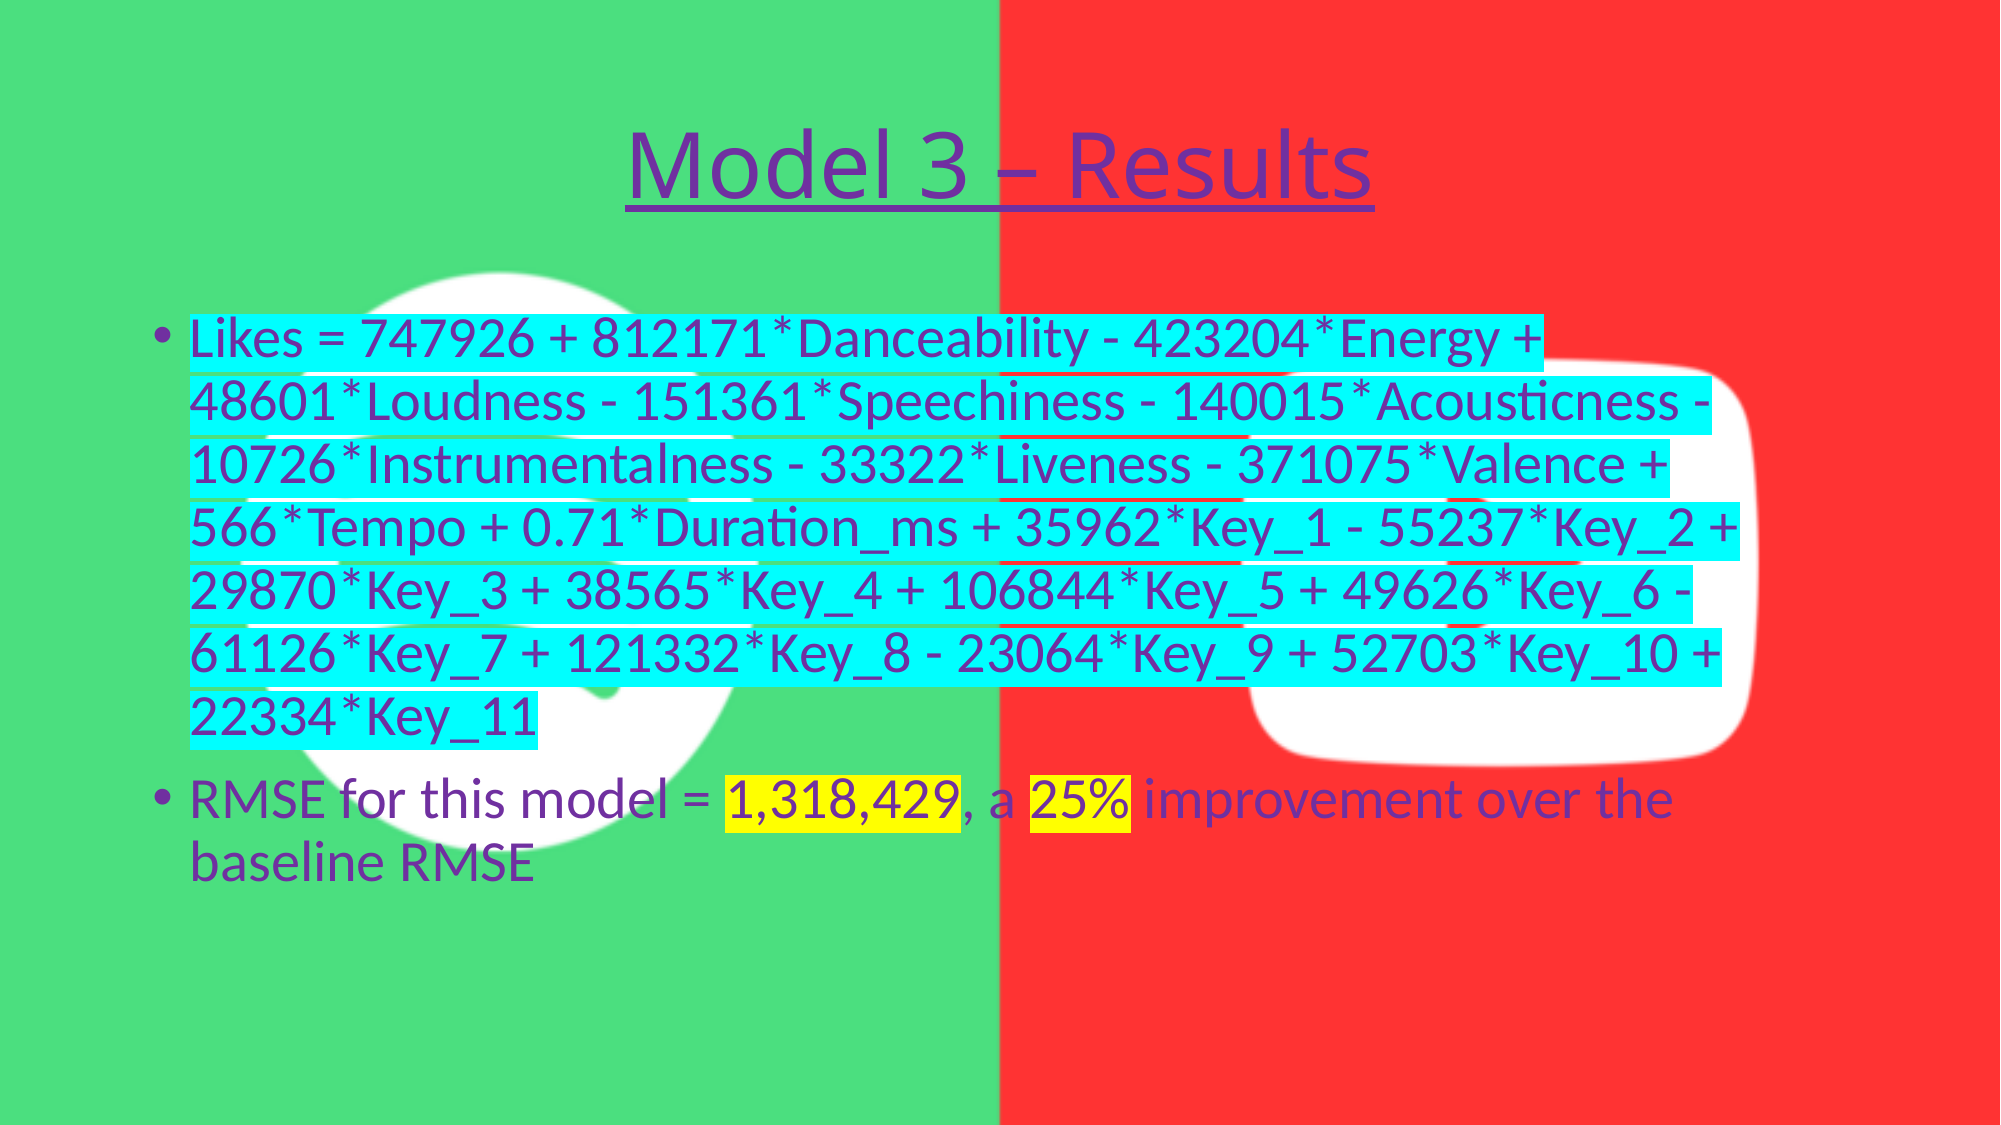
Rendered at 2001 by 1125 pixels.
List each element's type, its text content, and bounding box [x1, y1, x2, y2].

list Likes = 747926 + 812171*Danceability - 423204*Energy + 48601*Loudness - 151361*Speechiness - 140015*Acousticness - 10726*Instrumentalness - 33322*Liveness - 371075*Valence + 566*Tempo + 0.71*Duration_ms + 35962*Key_1 - 55237*Key_2 + 29870*Key_3 + 38565*Key_4 + 106844*Key_5 + 49626*Key_6 - 61126*Key_7 + 121332*Key_8 - 23064*Key_9 + 52703*Key_10 + 22334*Key_11 RMSE for this model = 1,318,429, a 25% improvement over the baseline RMSE [137, 299, 1863, 1014]
title Model 3 – Results [137, 59, 1863, 278]
